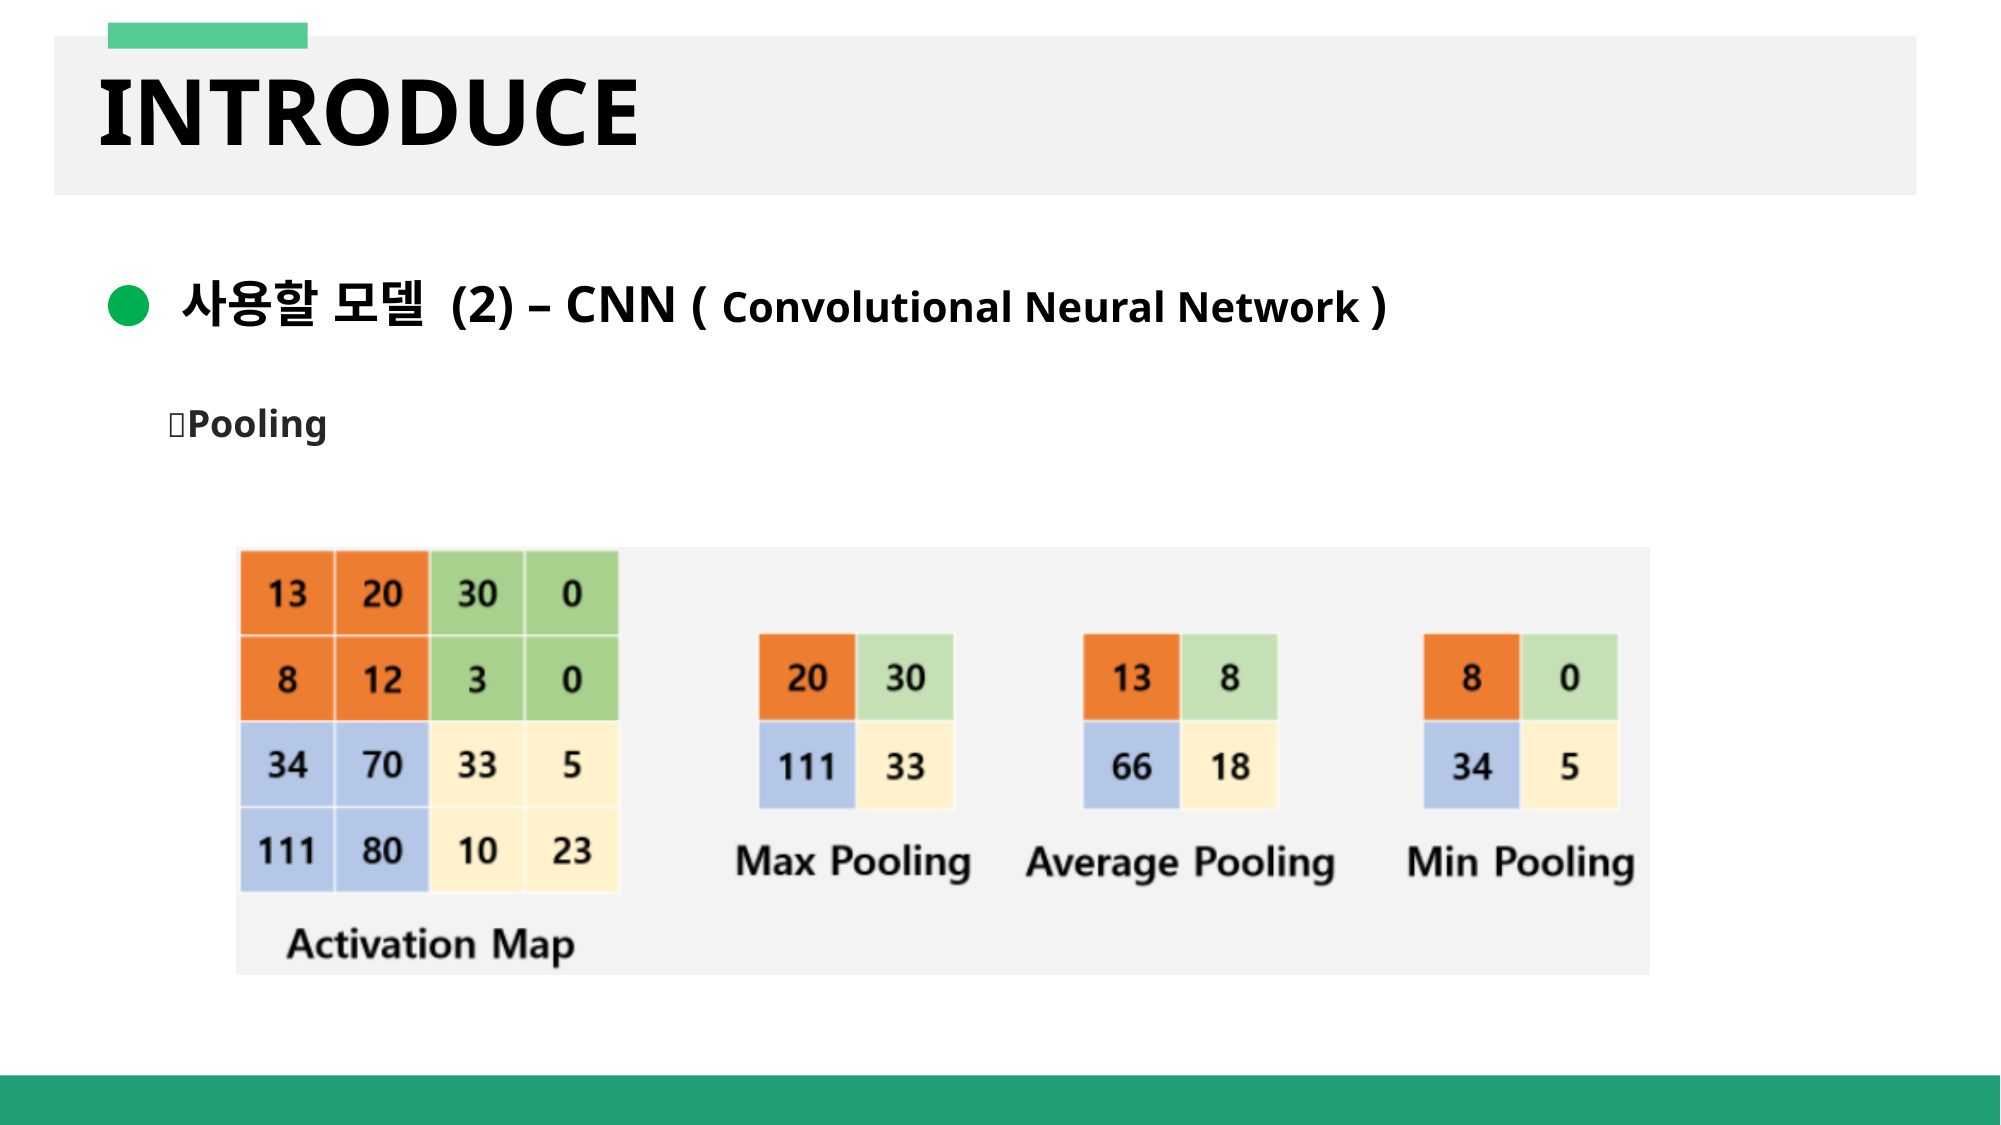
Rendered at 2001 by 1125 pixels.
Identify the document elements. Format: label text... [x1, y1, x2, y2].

text_box [0, 1074, 2000, 1125]
text_box [107, 22, 309, 44]
text_box [106, 283, 151, 328]
picture [236, 547, 1650, 976]
text_box 📌Pooling [166, 377, 1782, 440]
text_box 사용할 모델 (2) – CNN ( Convolutional Neural Network ) [166, 234, 2000, 378]
text_box [149, 390, 1764, 891]
text_box [53, 35, 1917, 196]
text_box INTRODUCE [83, 44, 1917, 187]
